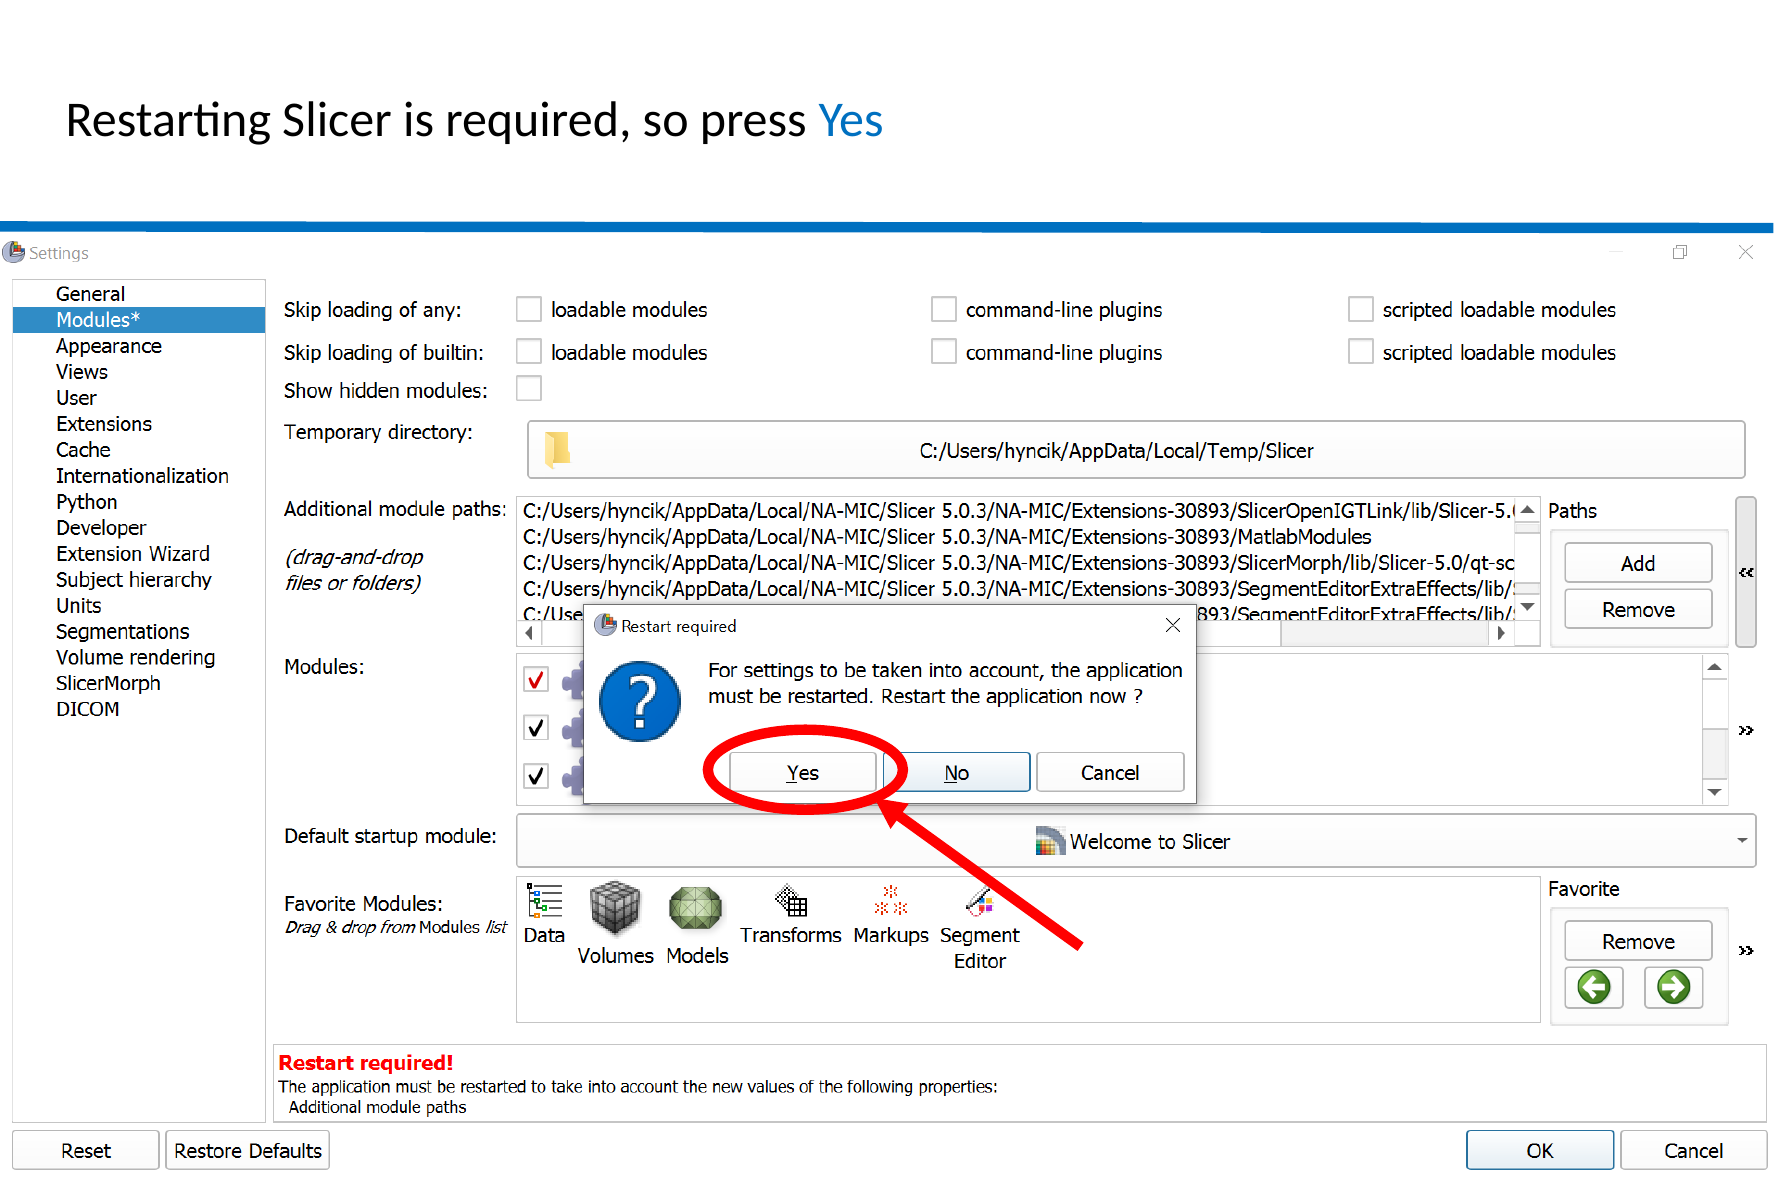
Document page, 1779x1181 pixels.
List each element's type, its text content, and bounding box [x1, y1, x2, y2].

text_box Restarting Slicer is required, so press Yes [50, 78, 899, 154]
picture [0, 236, 1779, 1181]
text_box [874, 797, 1081, 947]
